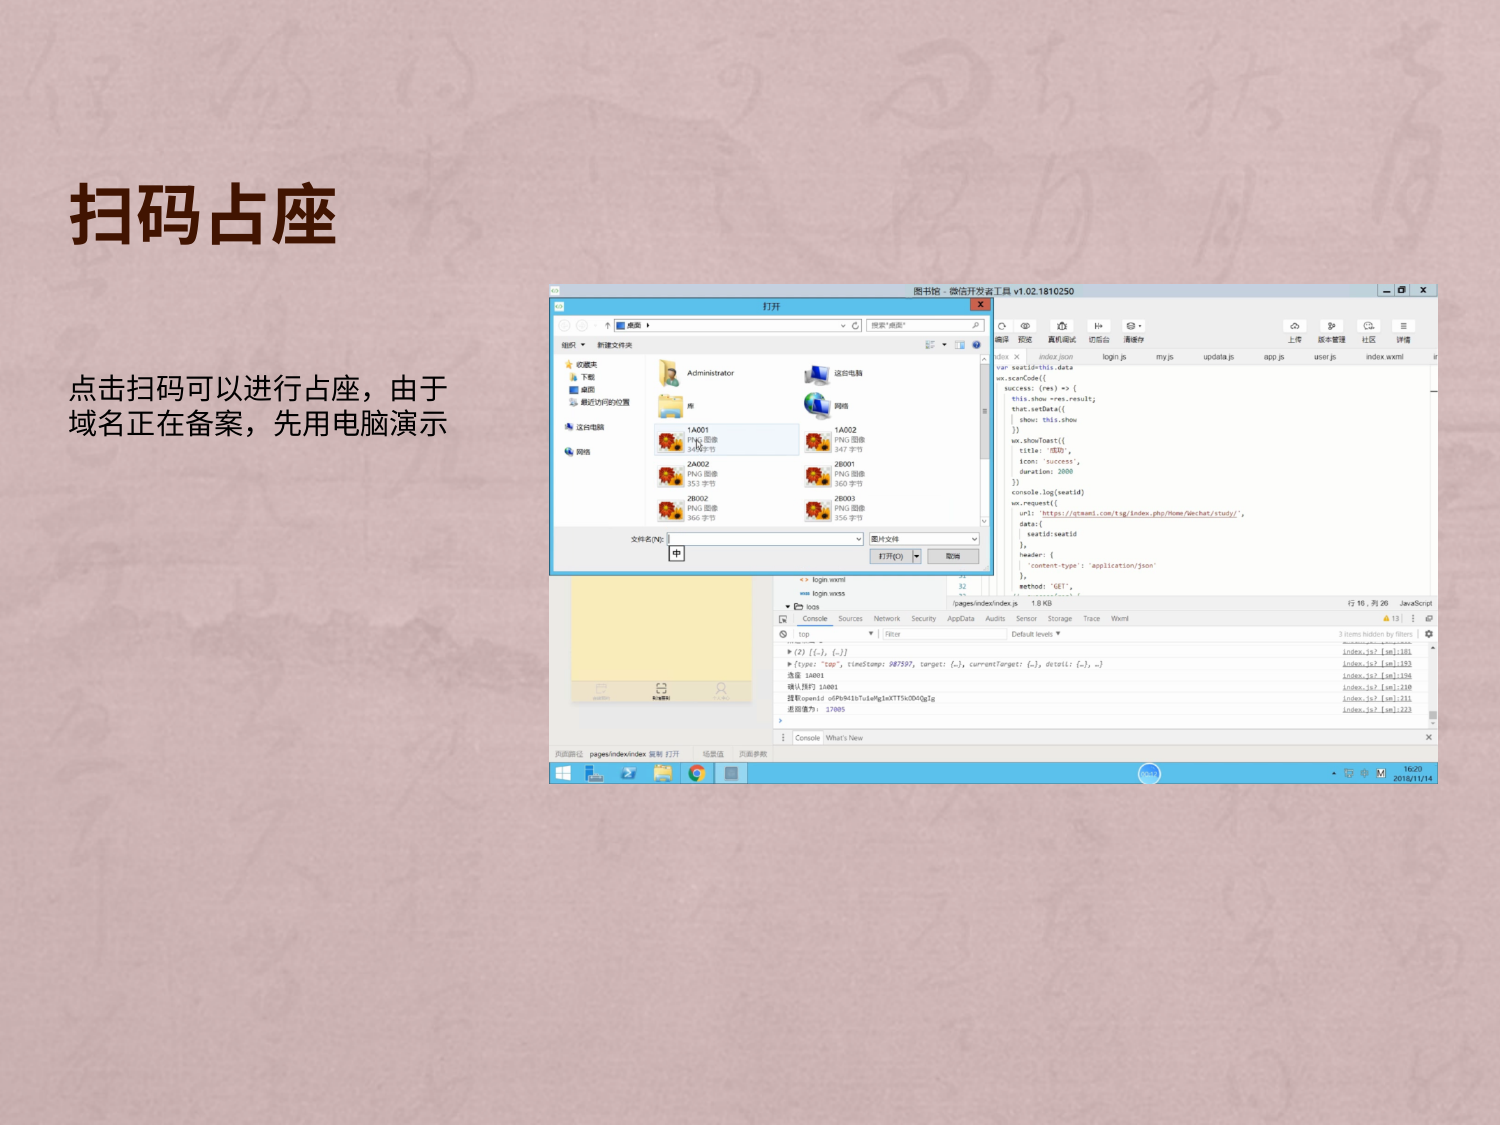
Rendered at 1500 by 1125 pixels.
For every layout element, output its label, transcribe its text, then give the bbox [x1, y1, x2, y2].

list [549, 283, 1438, 784]
list 点击扫码可以进行占座，由于域名正在备案，先用电脑演示 [53, 363, 491, 1006]
title 扫码占座 [53, 62, 491, 363]
